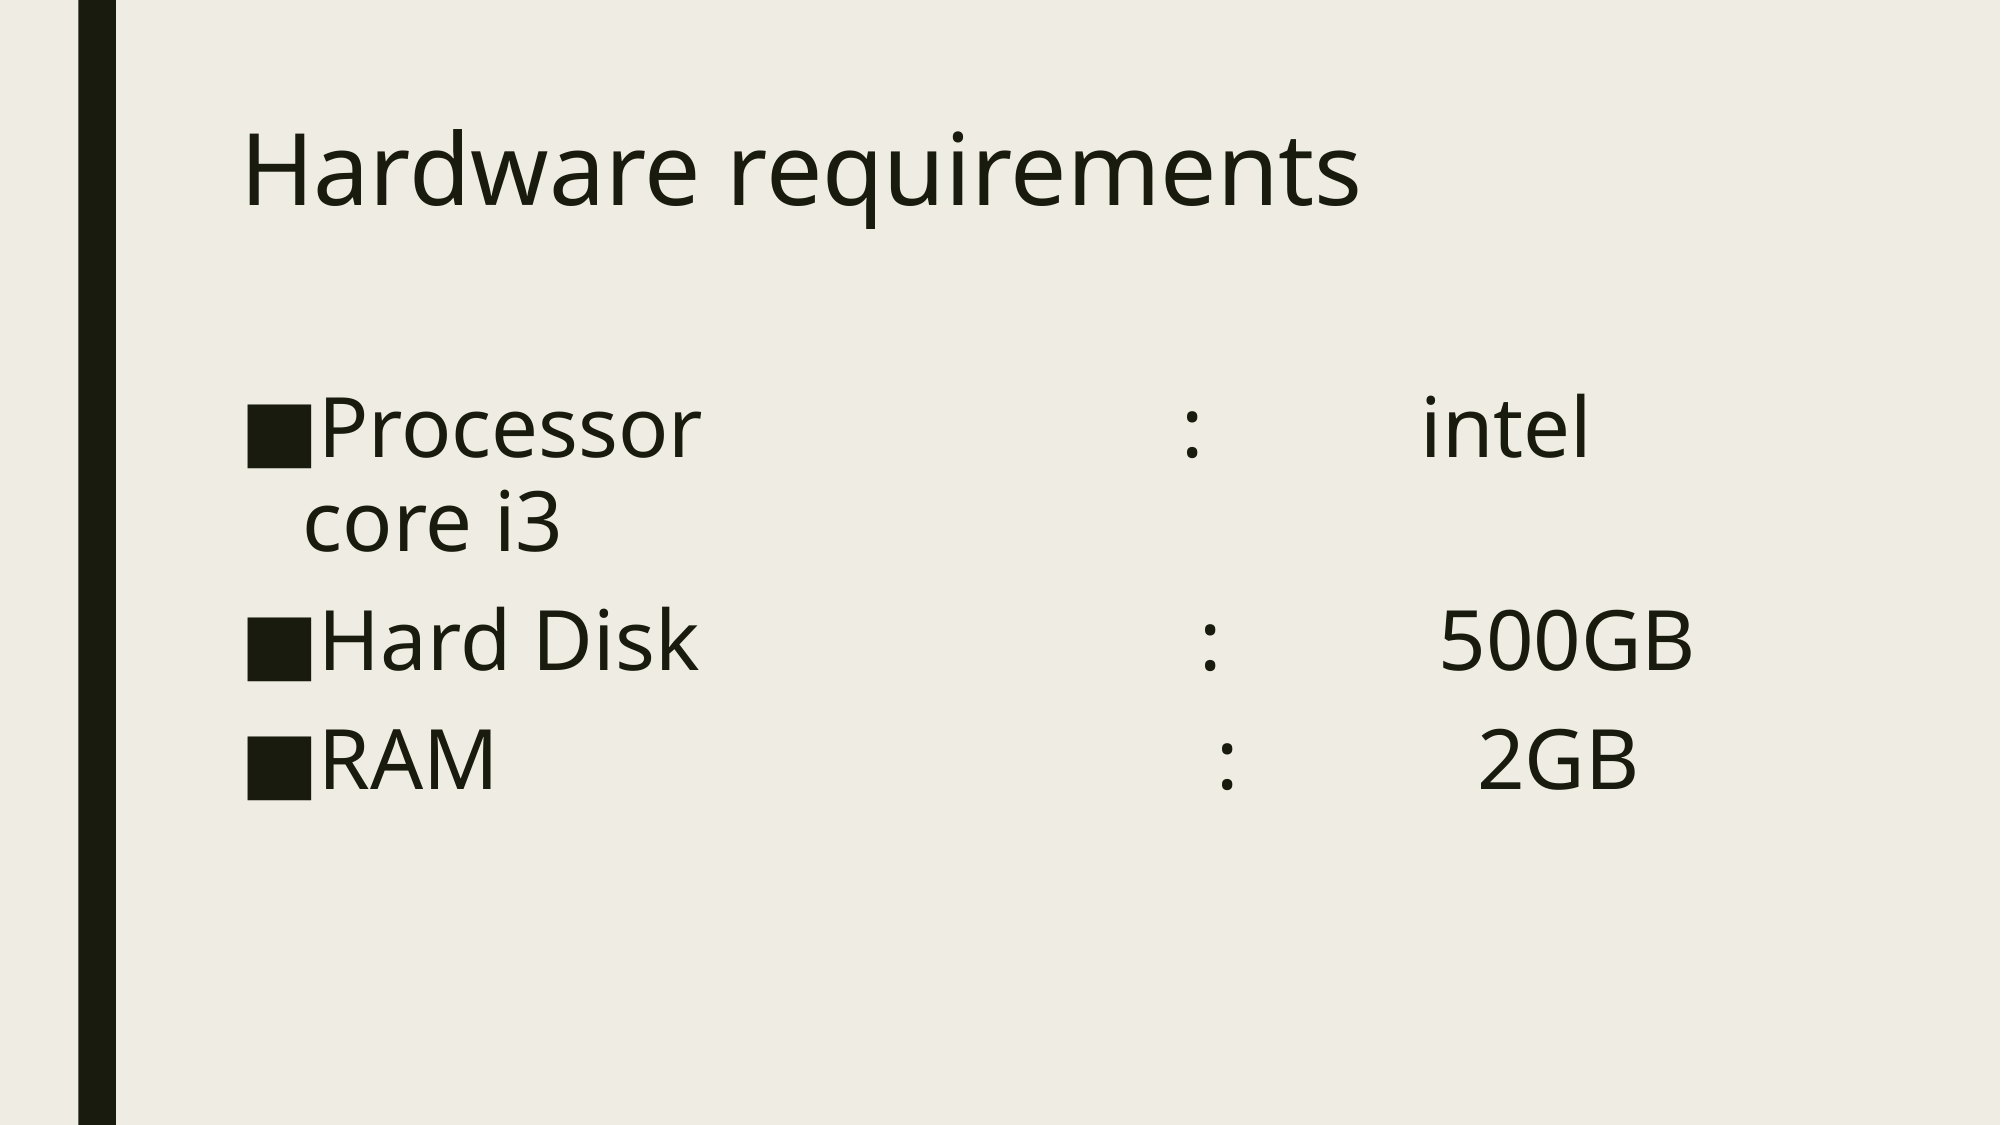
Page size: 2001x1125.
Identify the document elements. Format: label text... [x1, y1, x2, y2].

list Processor : intel core i3 Hard Disk : 500GB RAM : 2GB [225, 375, 1800, 963]
title Hardware requirements [225, 112, 1800, 357]
